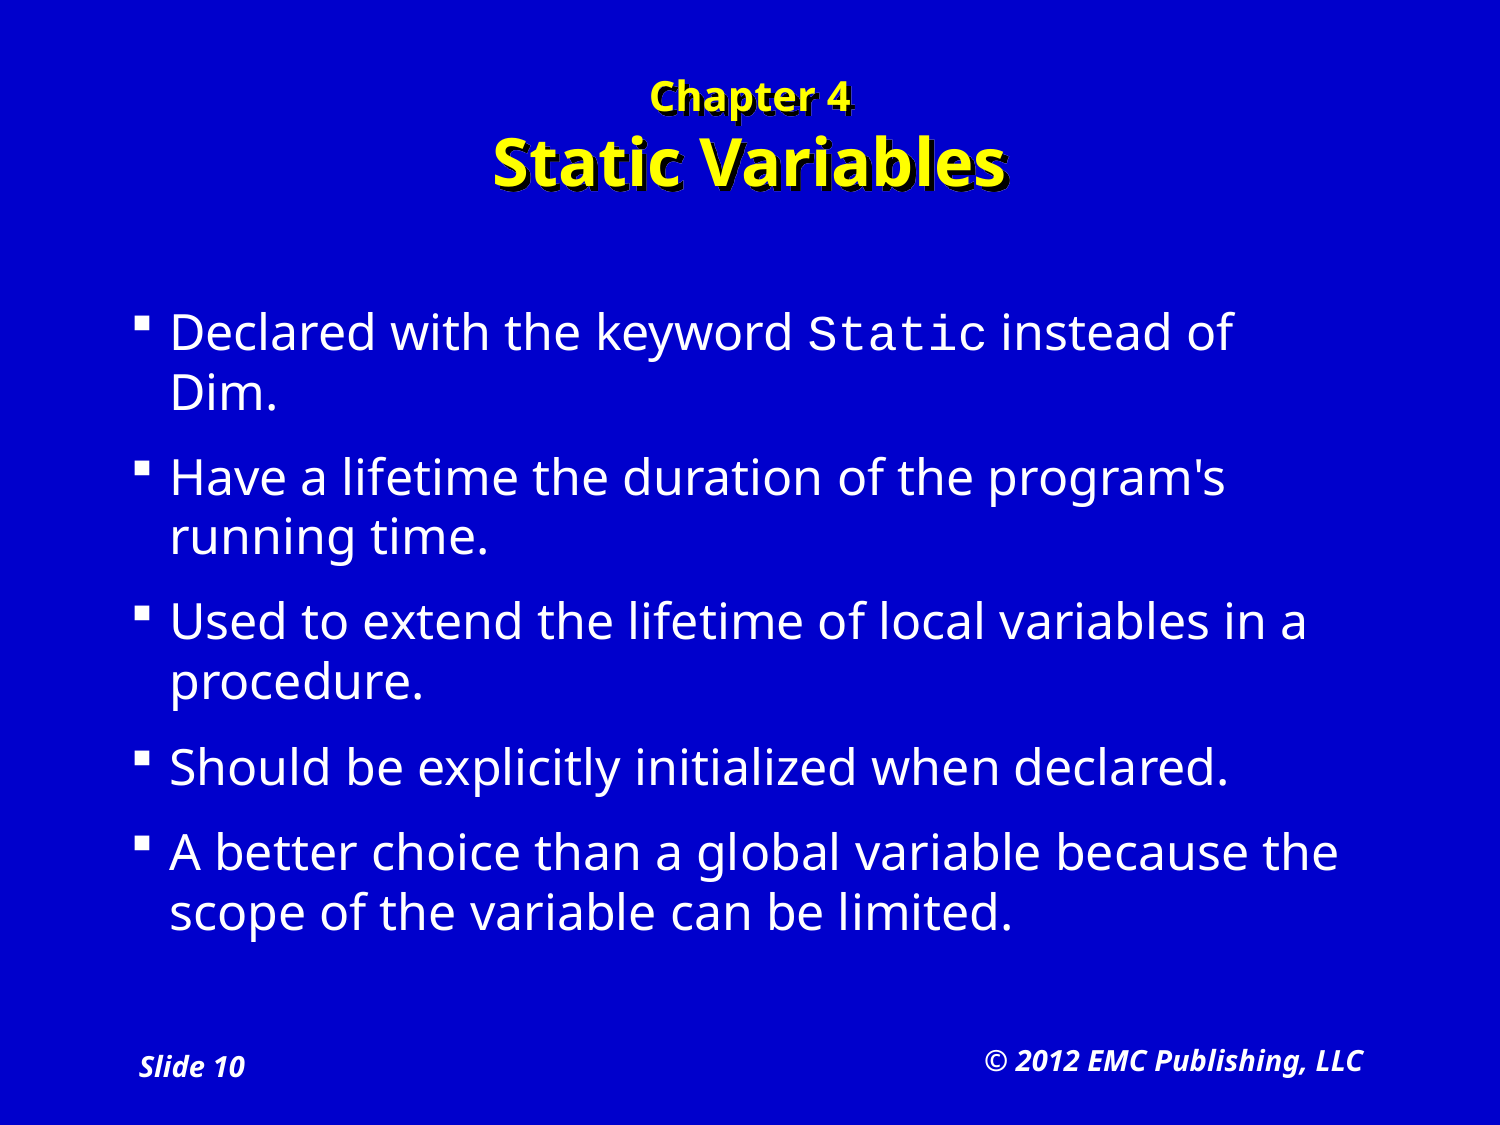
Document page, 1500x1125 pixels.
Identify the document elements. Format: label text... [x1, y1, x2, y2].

footer © 2012 EMC Publishing, LLC [885, 1037, 1379, 1091]
text_box Declared with the keyword Static instead of Dim. Have a lifetime the duration of the program's running time. Used to extend the lifetime of local variables in a procedure. Should be explicitly initialized when declared. A better choice than a global variable because the scope of the variable can be limited. [115, 292, 1367, 948]
slide_number Slide 10 [123, 1040, 474, 1091]
title Chapter 4 Static Variables [112, 62, 1388, 293]
